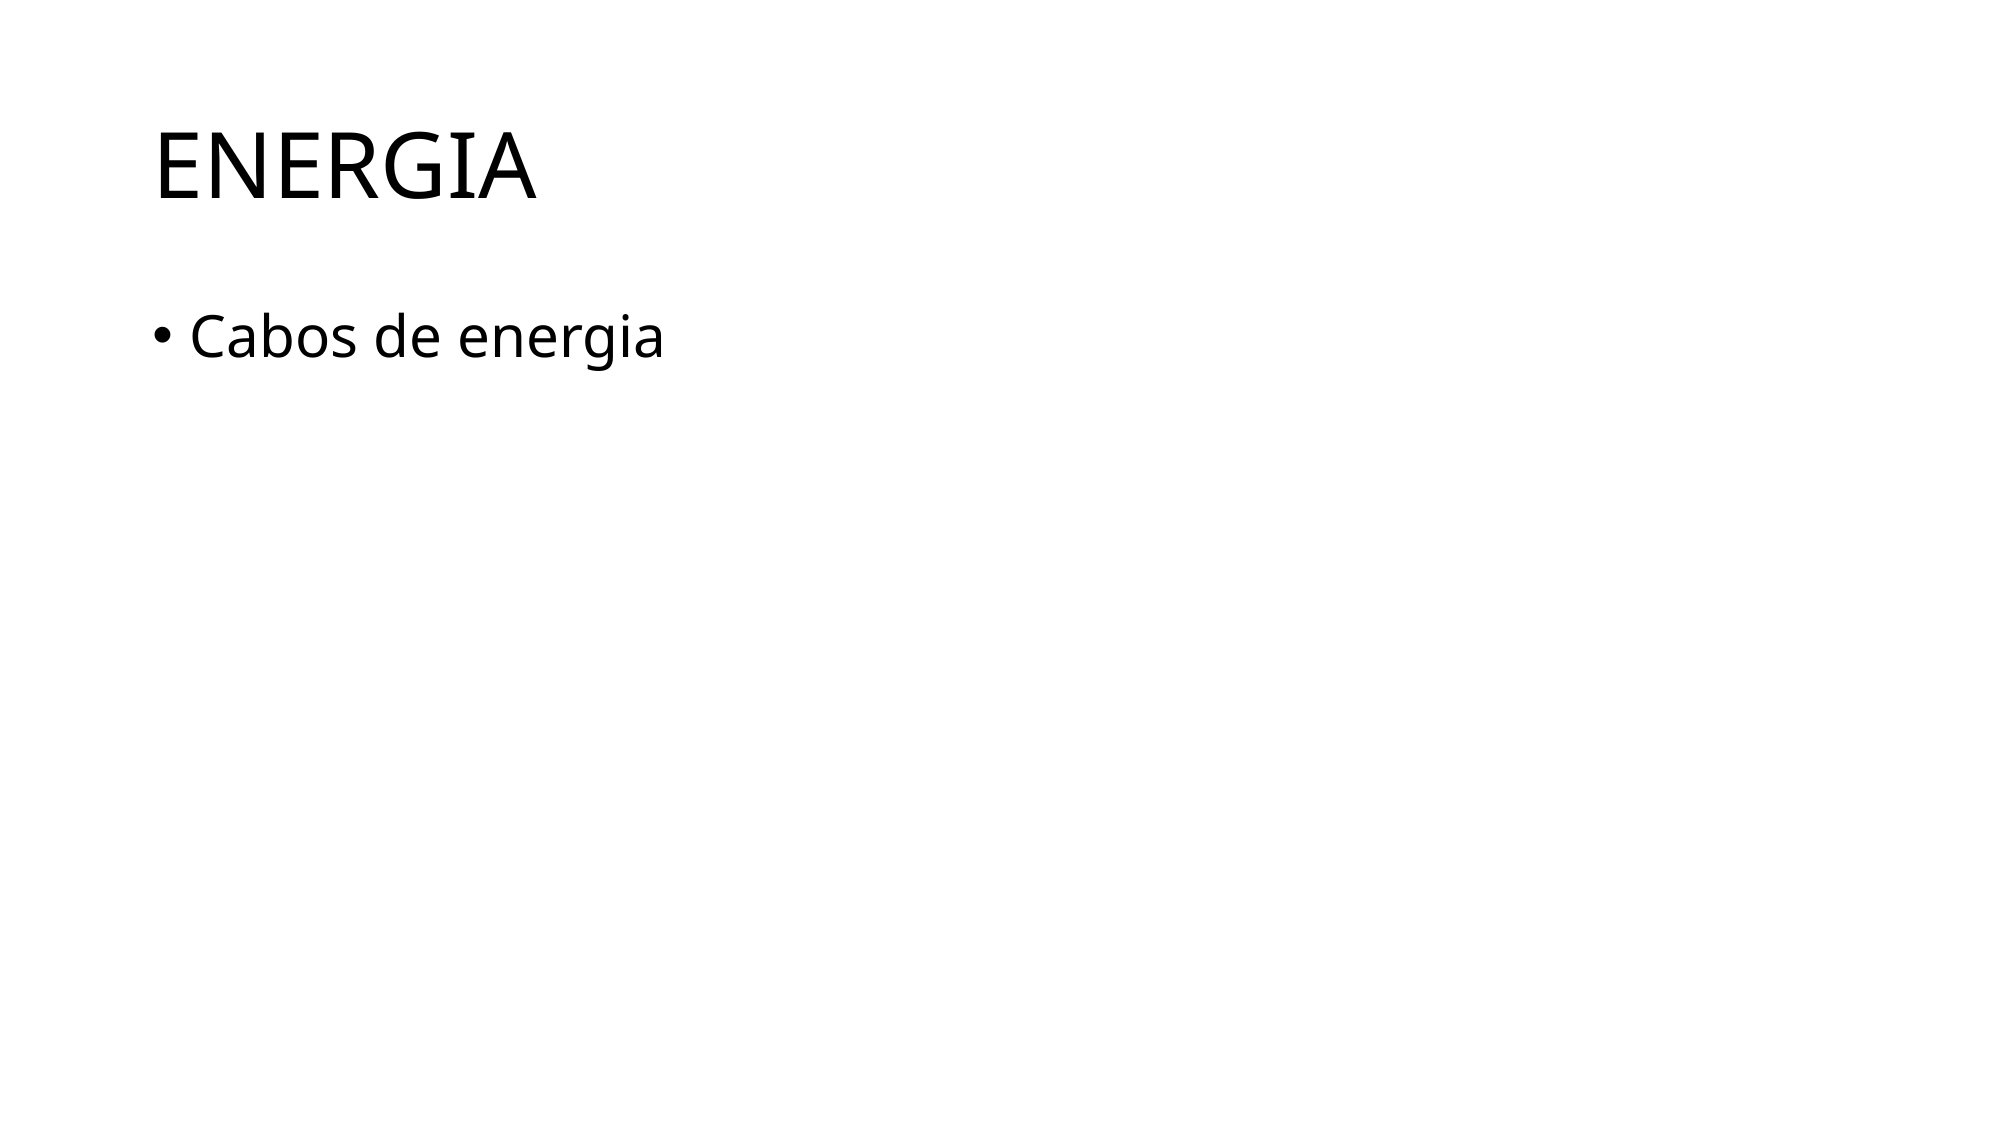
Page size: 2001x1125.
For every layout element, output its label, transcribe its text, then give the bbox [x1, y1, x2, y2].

title ENERGIA [137, 59, 1863, 278]
list Cabos de energia [137, 299, 1863, 1014]
